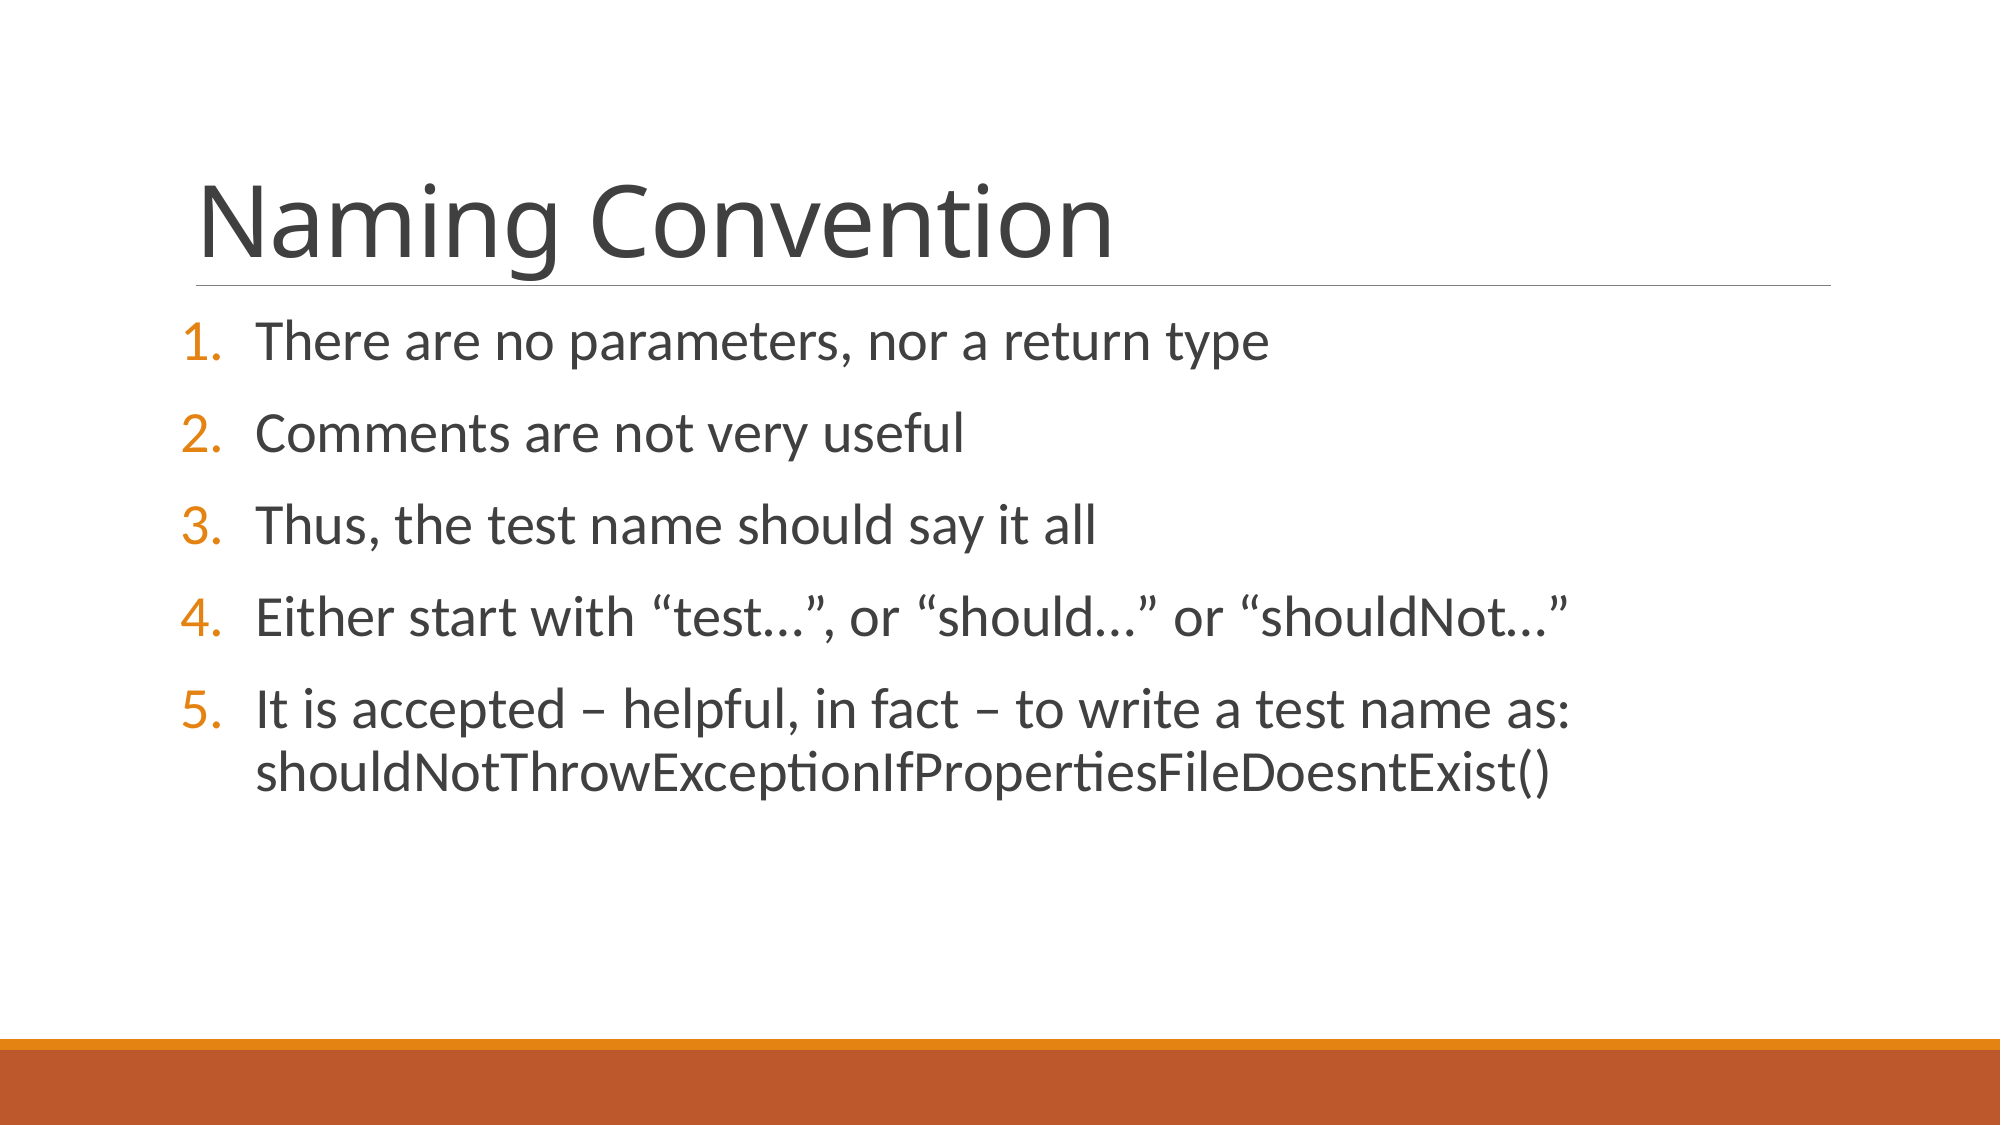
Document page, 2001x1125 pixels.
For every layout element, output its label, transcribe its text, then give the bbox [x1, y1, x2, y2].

list There are no parameters, nor a return type Comments are not very useful Thus, the test name should say it all Either start with “test…”, or “should…” or “shouldNot…” It is accepted – helpful, in fact – to write a test name as: shouldNotThrowExceptionIfPropertiesFileDoesntExist() [180, 302, 1830, 1014]
title Naming Convention [180, 47, 1830, 285]
